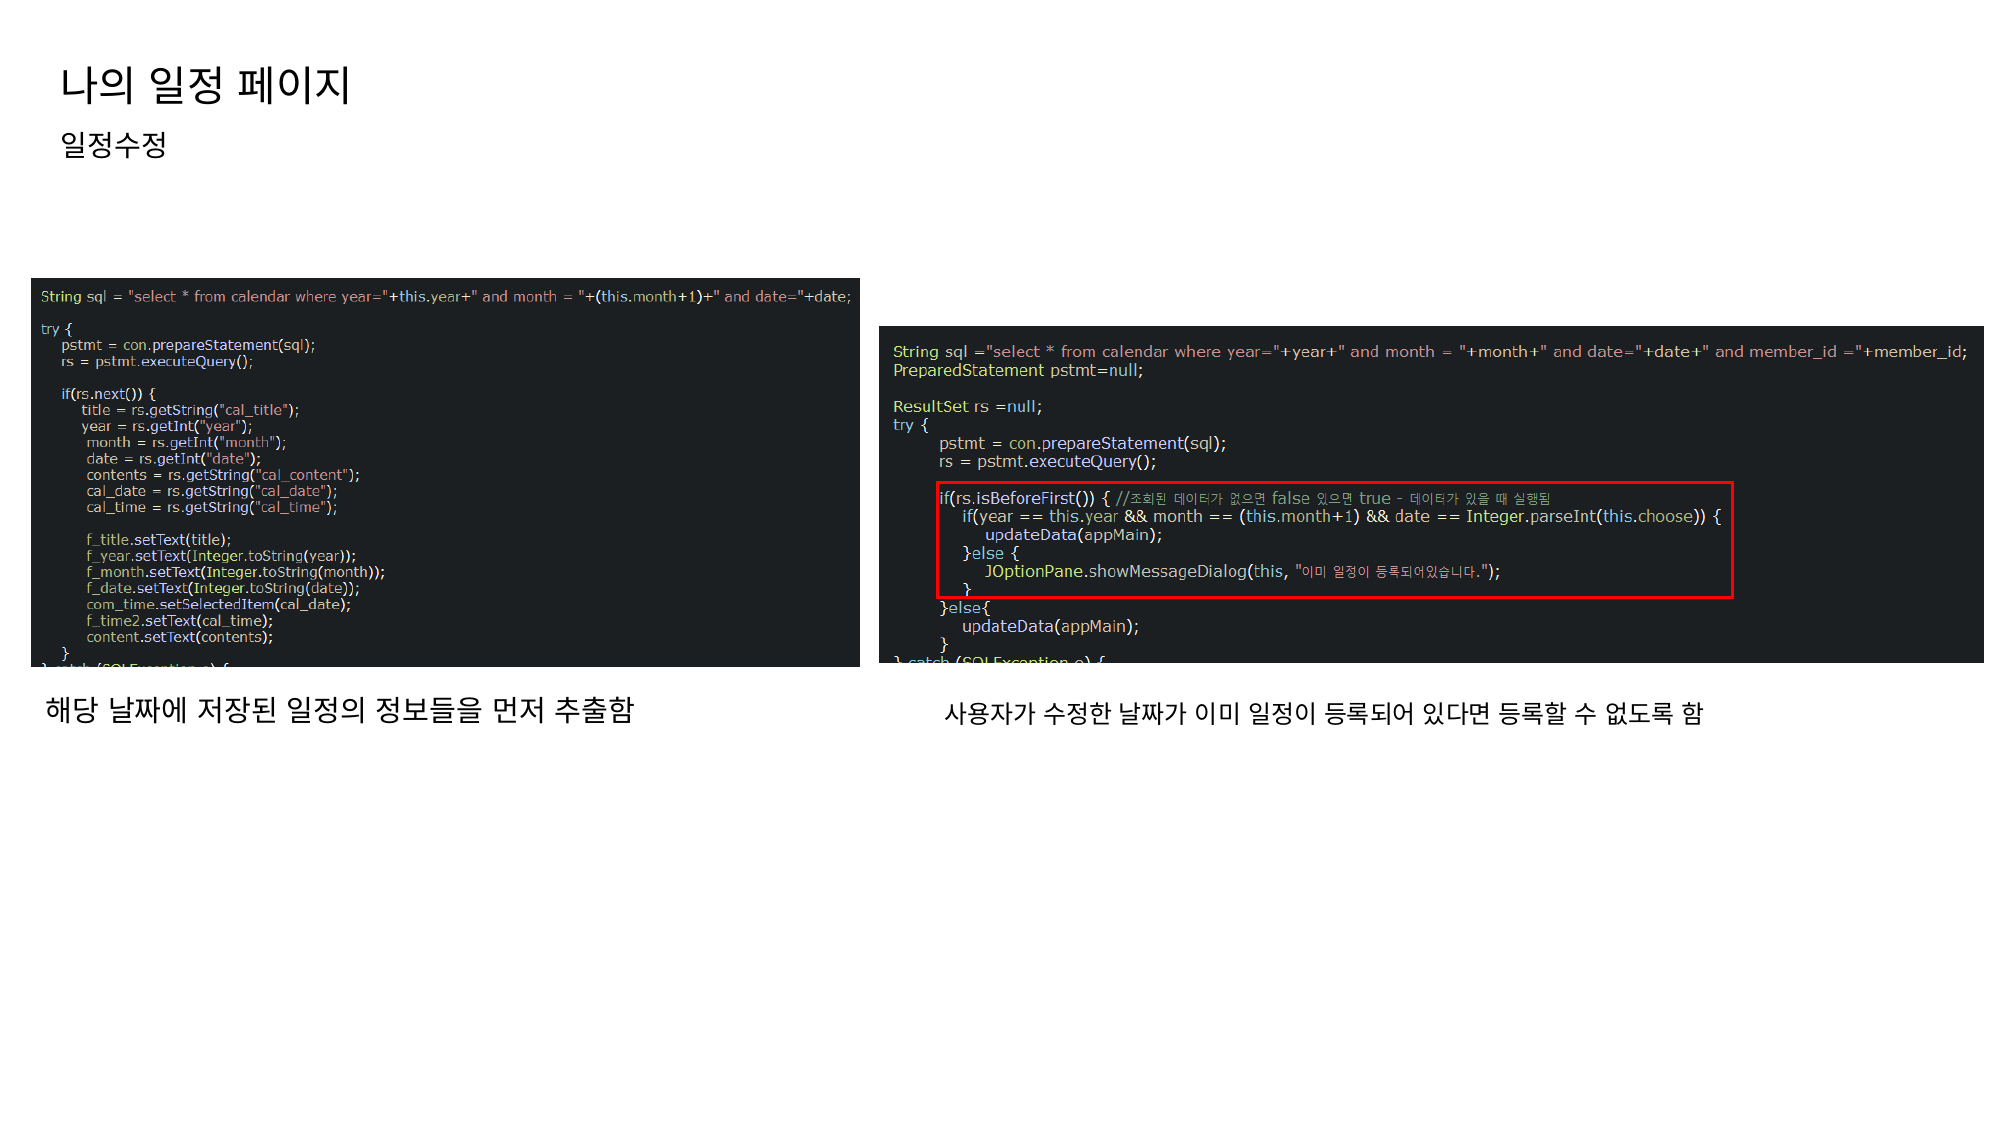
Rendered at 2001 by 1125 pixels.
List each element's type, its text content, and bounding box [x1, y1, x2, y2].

text_box 해당 날짜에 저장된 일정의 정보들을 먼저 추출함 [31, 684, 754, 735]
text_box 나의 일정 페이지 일정수정 [45, 27, 1305, 170]
text_box 사용자가 수정한 날짜가 이미 일정이 등록되어 있다면 등록할 수 없도록 함 [929, 691, 1876, 737]
picture [879, 326, 1984, 663]
picture [31, 278, 860, 667]
